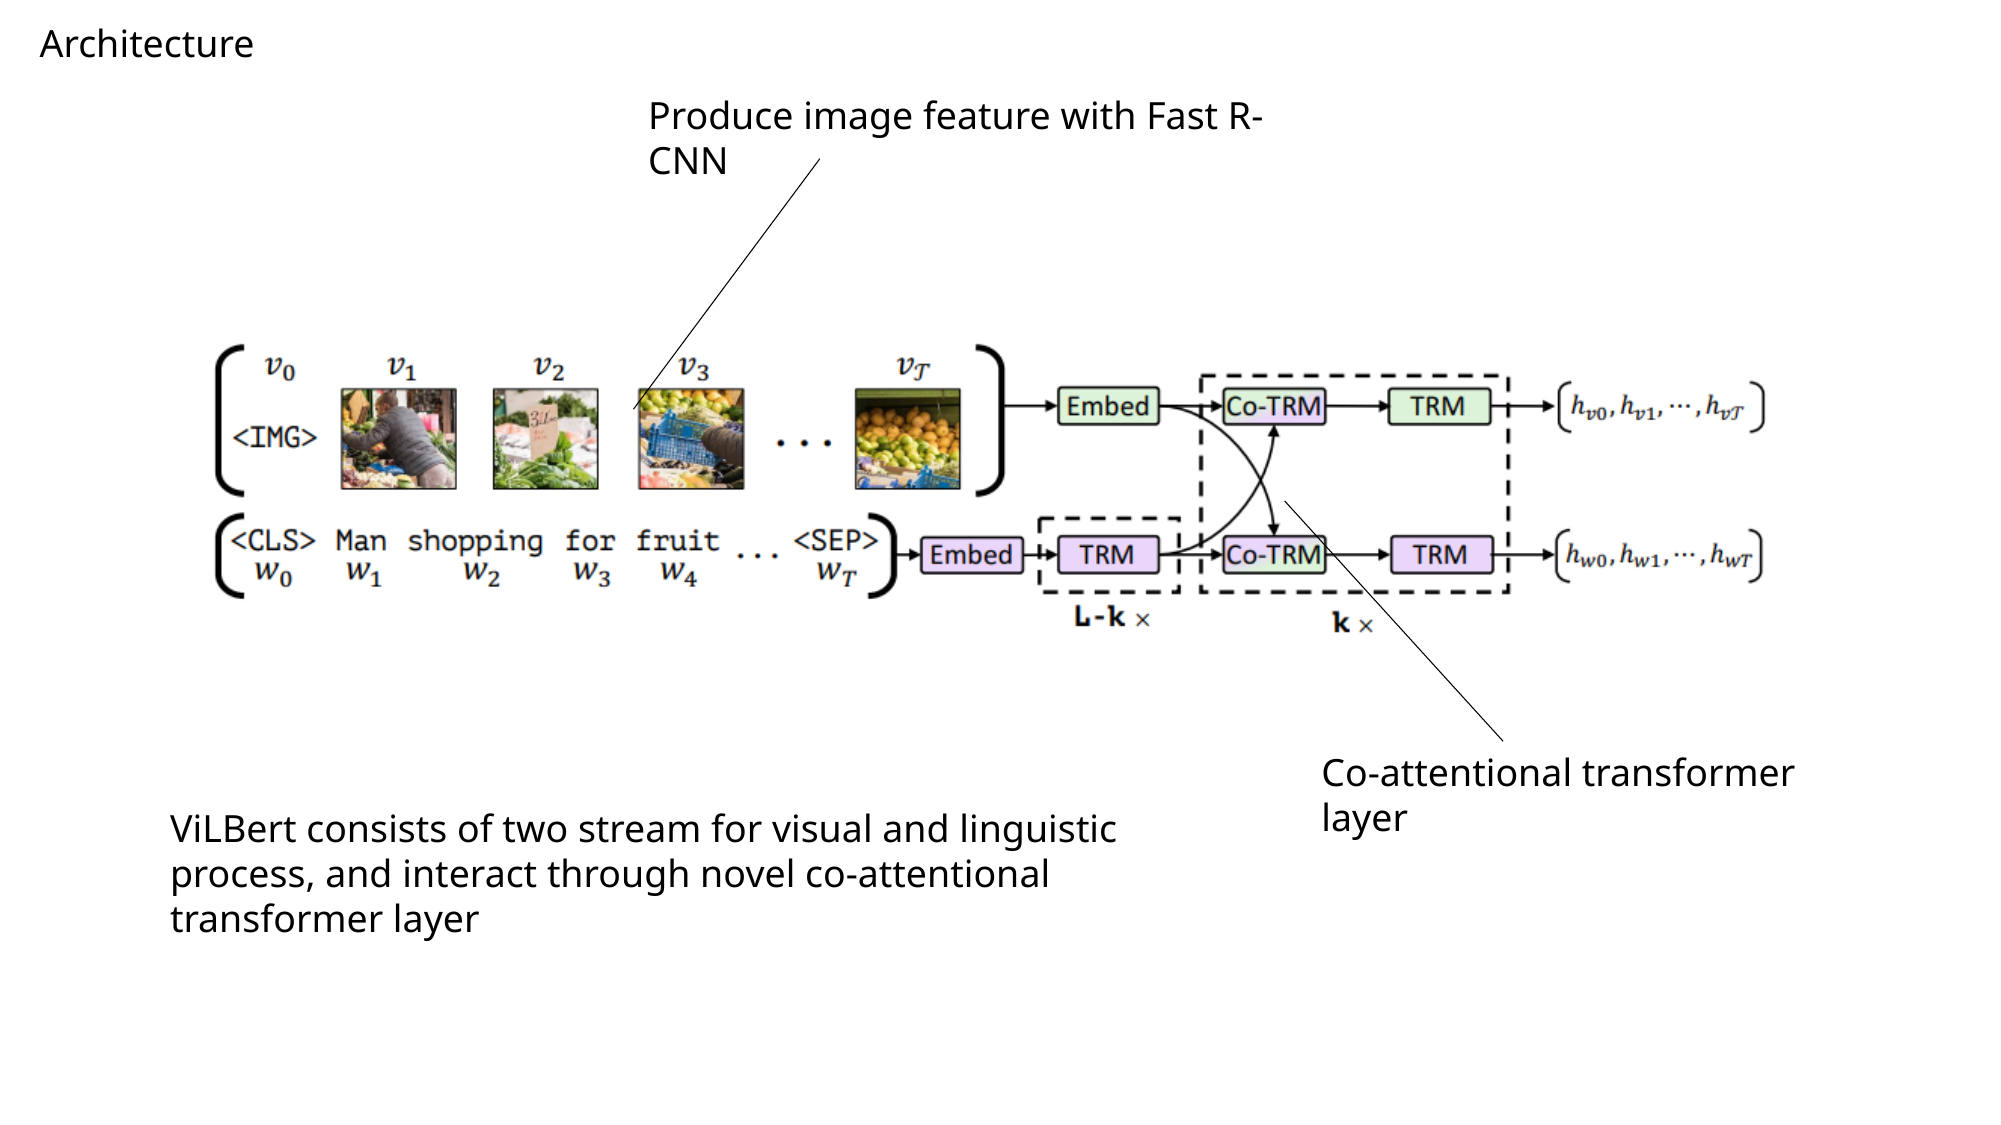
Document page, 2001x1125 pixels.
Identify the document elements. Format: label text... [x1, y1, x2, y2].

text_box Architecture [24, 13, 328, 73]
text_box ViLBert consists of two stream for visual and linguistic process, and interact through novel co-attentional transformer layer [155, 797, 1272, 947]
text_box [1284, 500, 1504, 742]
text_box Produce image feature with Fast R-CNN [633, 84, 1331, 190]
text_box Co-attentional transformer layer [1306, 741, 1872, 846]
picture [181, 317, 1819, 643]
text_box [633, 158, 820, 410]
